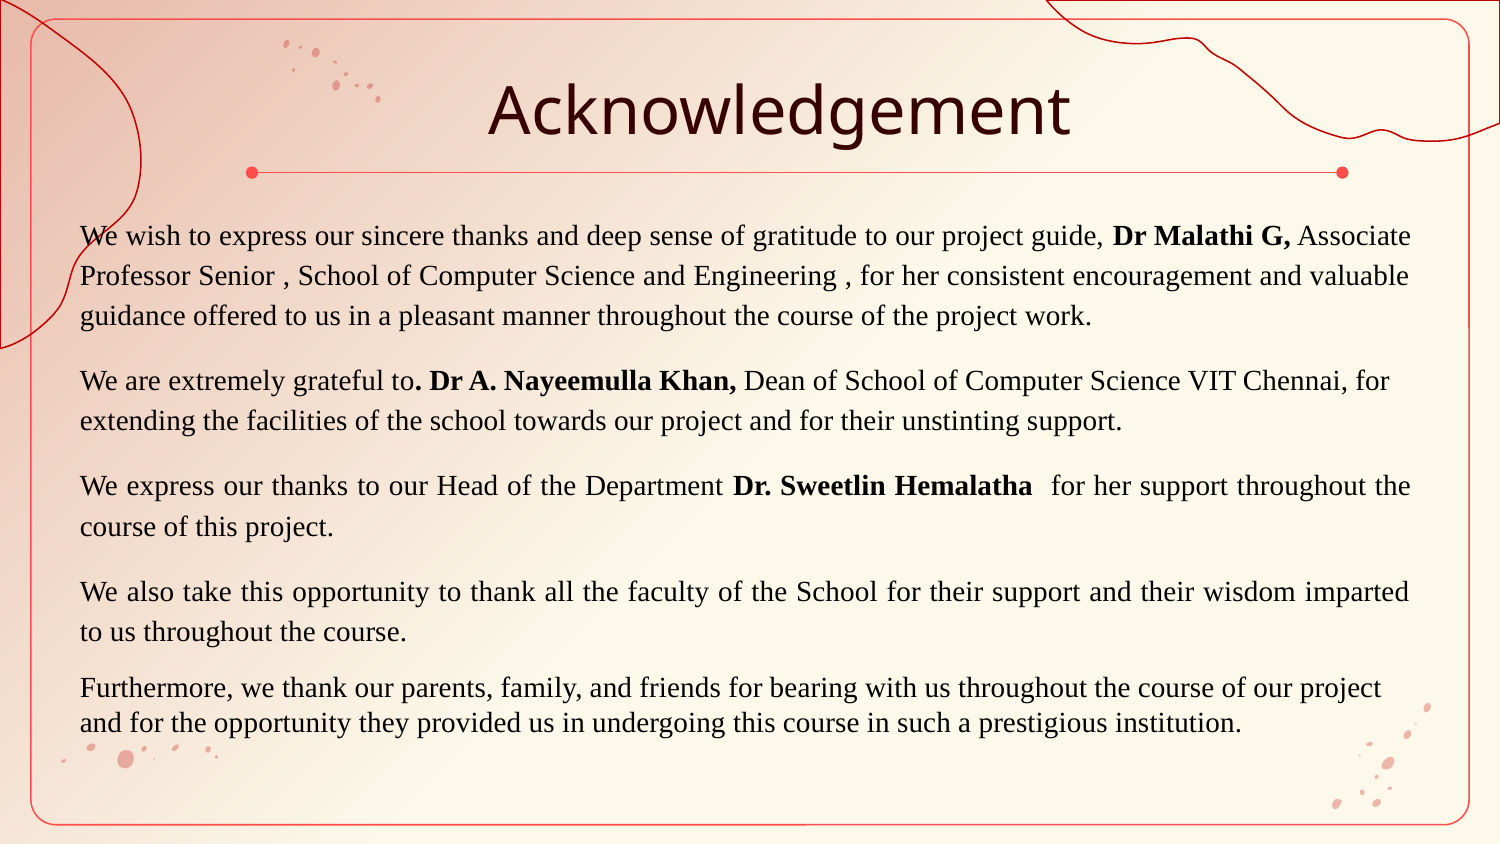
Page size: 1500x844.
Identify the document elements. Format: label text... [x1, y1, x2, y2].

text_box We wish to express our sincere thanks and deep sense of gratitude to our project guide, Dr Malathi G, Associate Professor Senior , School of Computer Science and Engineering , for her consistent encouragement and valuable guidance offered to us in a pleasant manner throughout the course of the project work. We are extremely grateful to. Dr A. Nayeemulla Khan, Dean of School of Computer Science VIT Chennai, for extending the facilities of the school towards our project and for their unstinting support. We express our thanks to our Head of the Department Dr. Sweetlin Hemalatha for her support throughout the course of this project. We also take this opportunity to thank all the faculty of the School for their support and their wisdom imparted to us throughout the course. Furthermore, we thank our parents, family, and friends for bearing with us throughout the course of our project and for the opportunity they provided us in undergoing this course in such a prestigious institution. [64, 195, 1427, 753]
title Acknowledgement [329, 61, 1232, 150]
